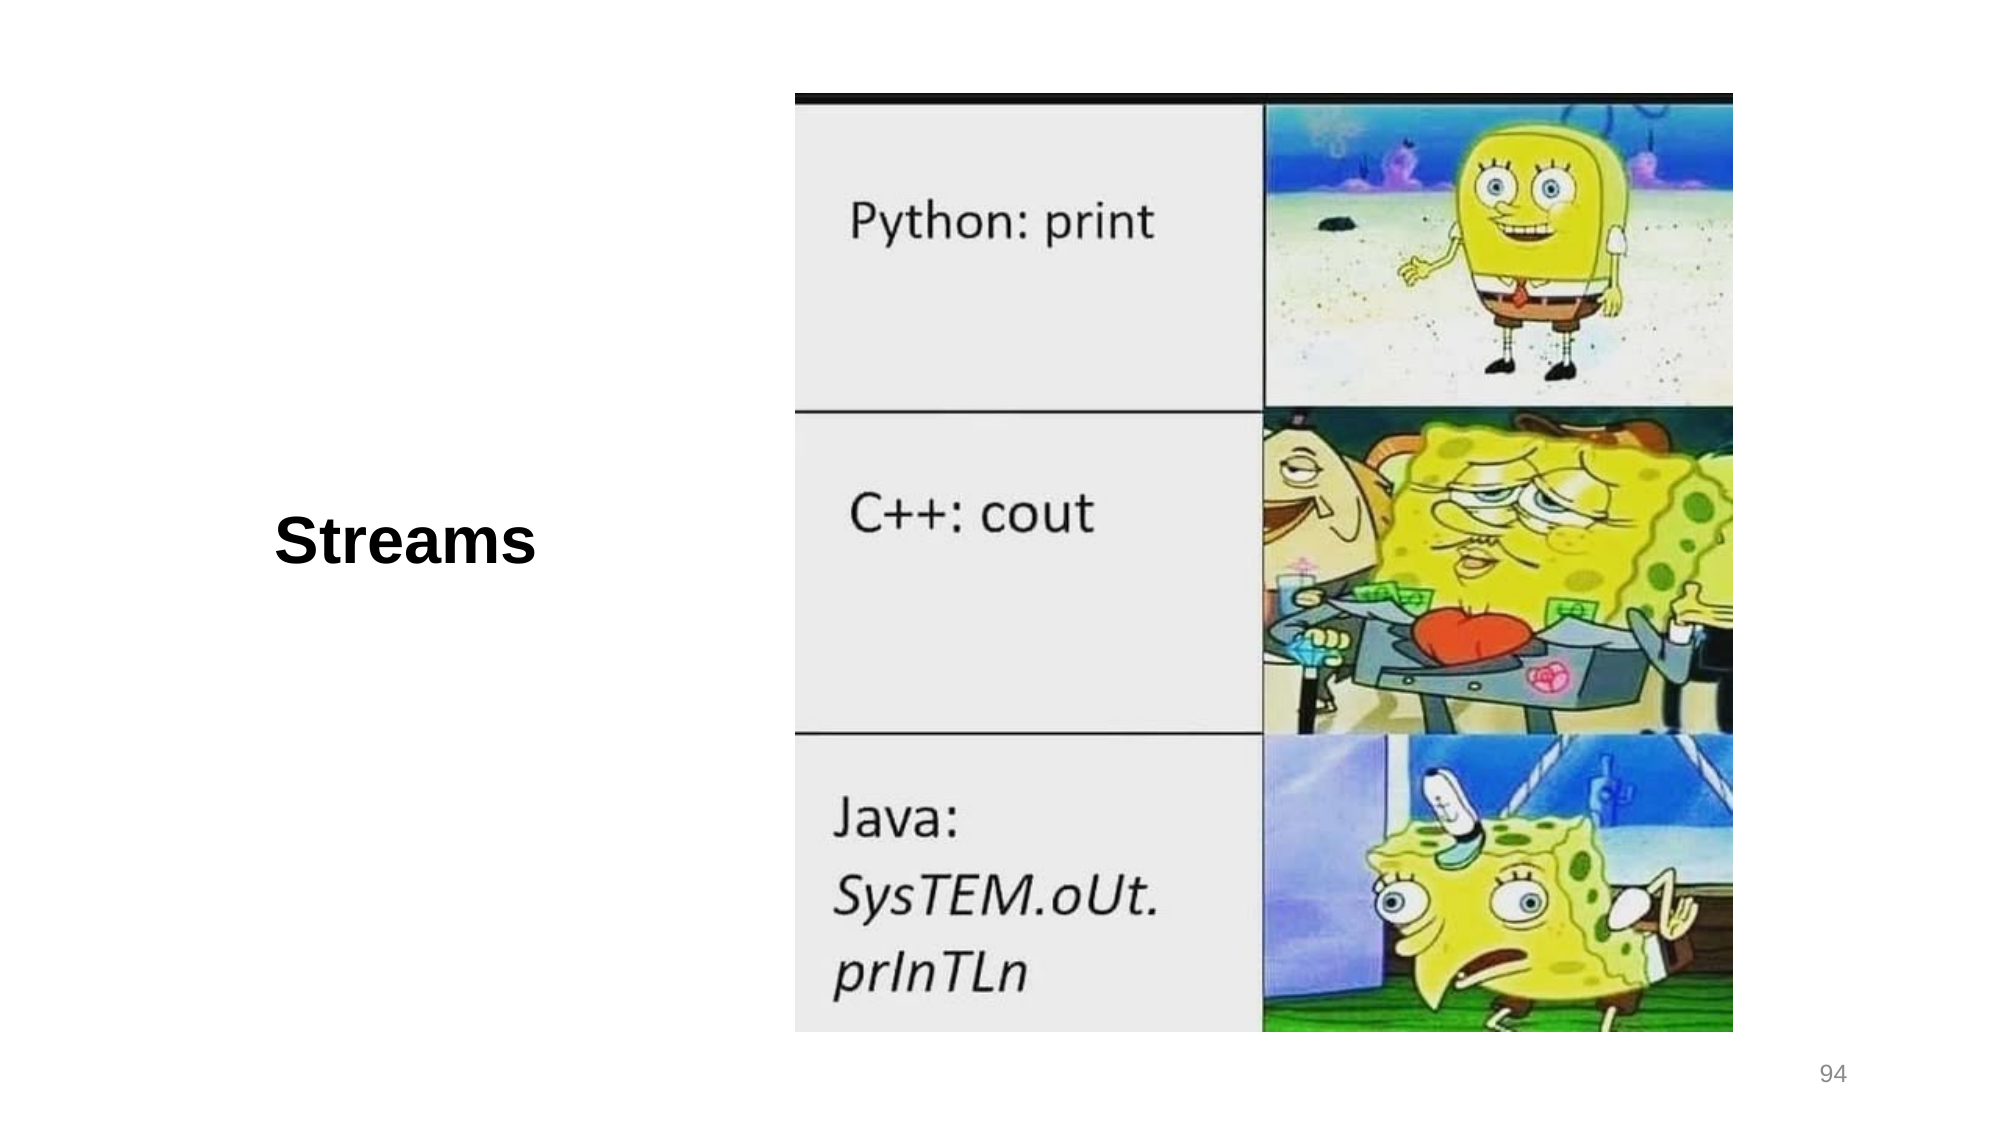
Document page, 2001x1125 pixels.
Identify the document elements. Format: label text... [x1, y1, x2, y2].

text_box Streams [0, 498, 795, 627]
picture [795, 93, 1733, 1032]
slide_number 94 [1412, 1042, 1863, 1103]
